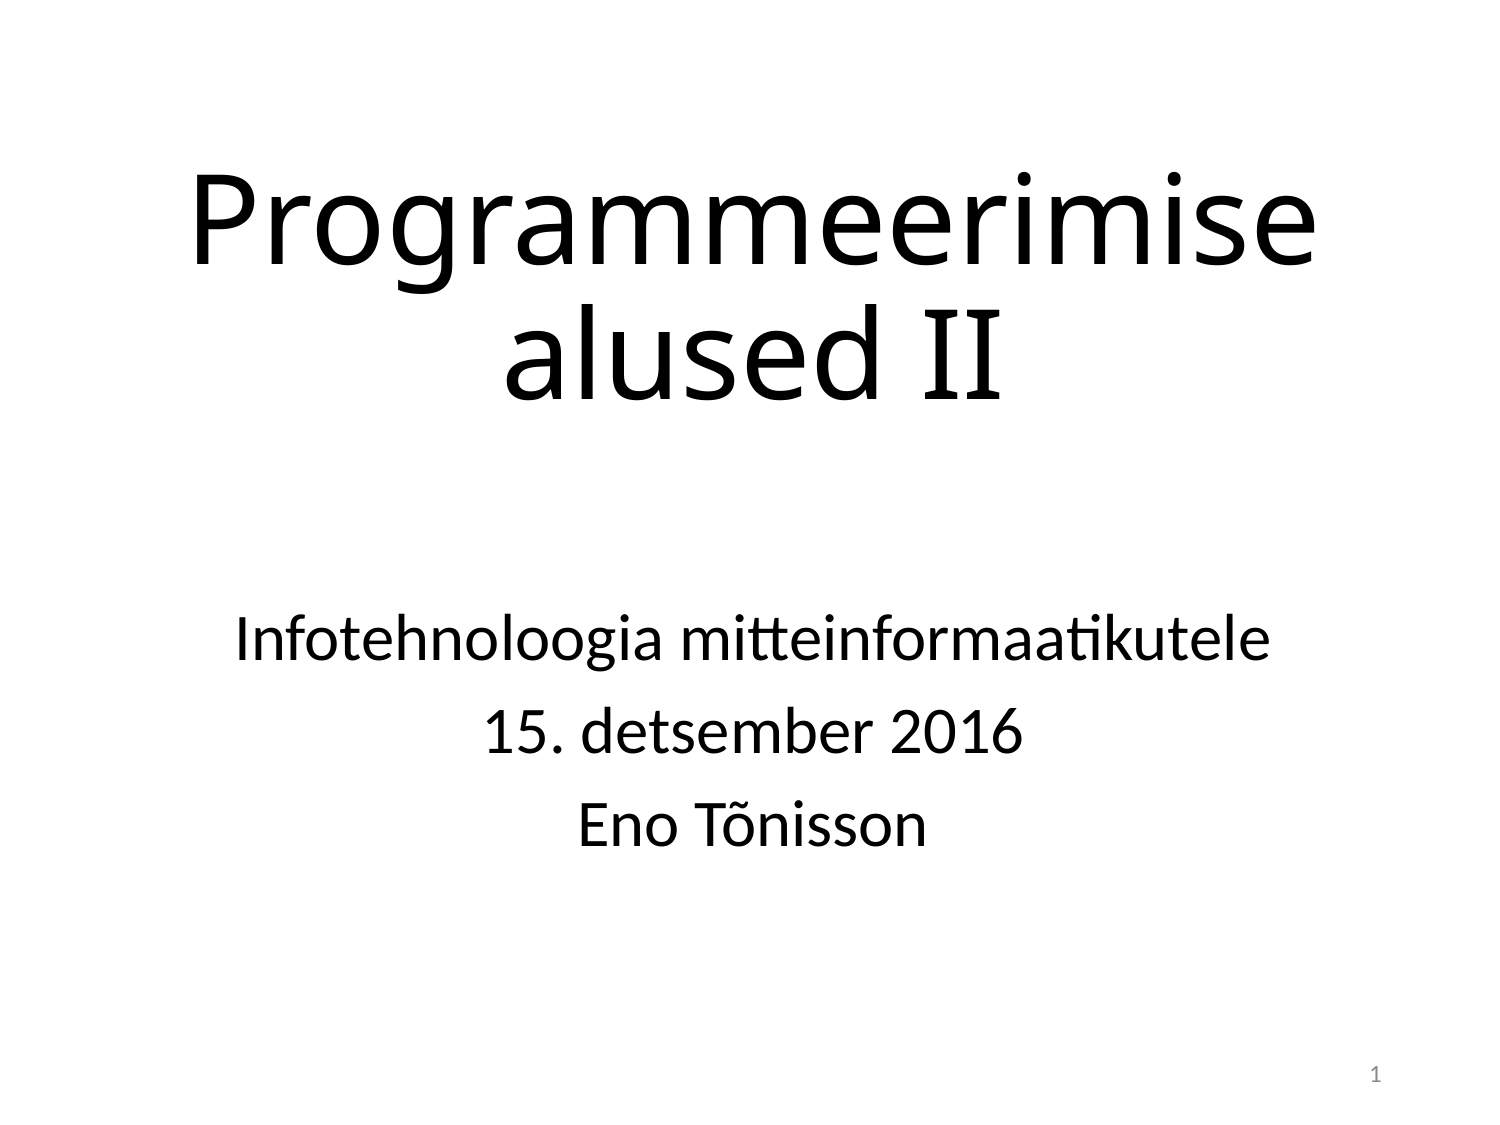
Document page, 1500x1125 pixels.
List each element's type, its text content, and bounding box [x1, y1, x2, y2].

subtitle Infotehnoloogia mitteinformaatikutele 15. detsember 2016 Eno Tõnisson [123, 595, 1384, 1103]
slide_number 1 [1059, 1042, 1397, 1103]
title Programmeerimise alused II [26, 42, 1480, 435]
